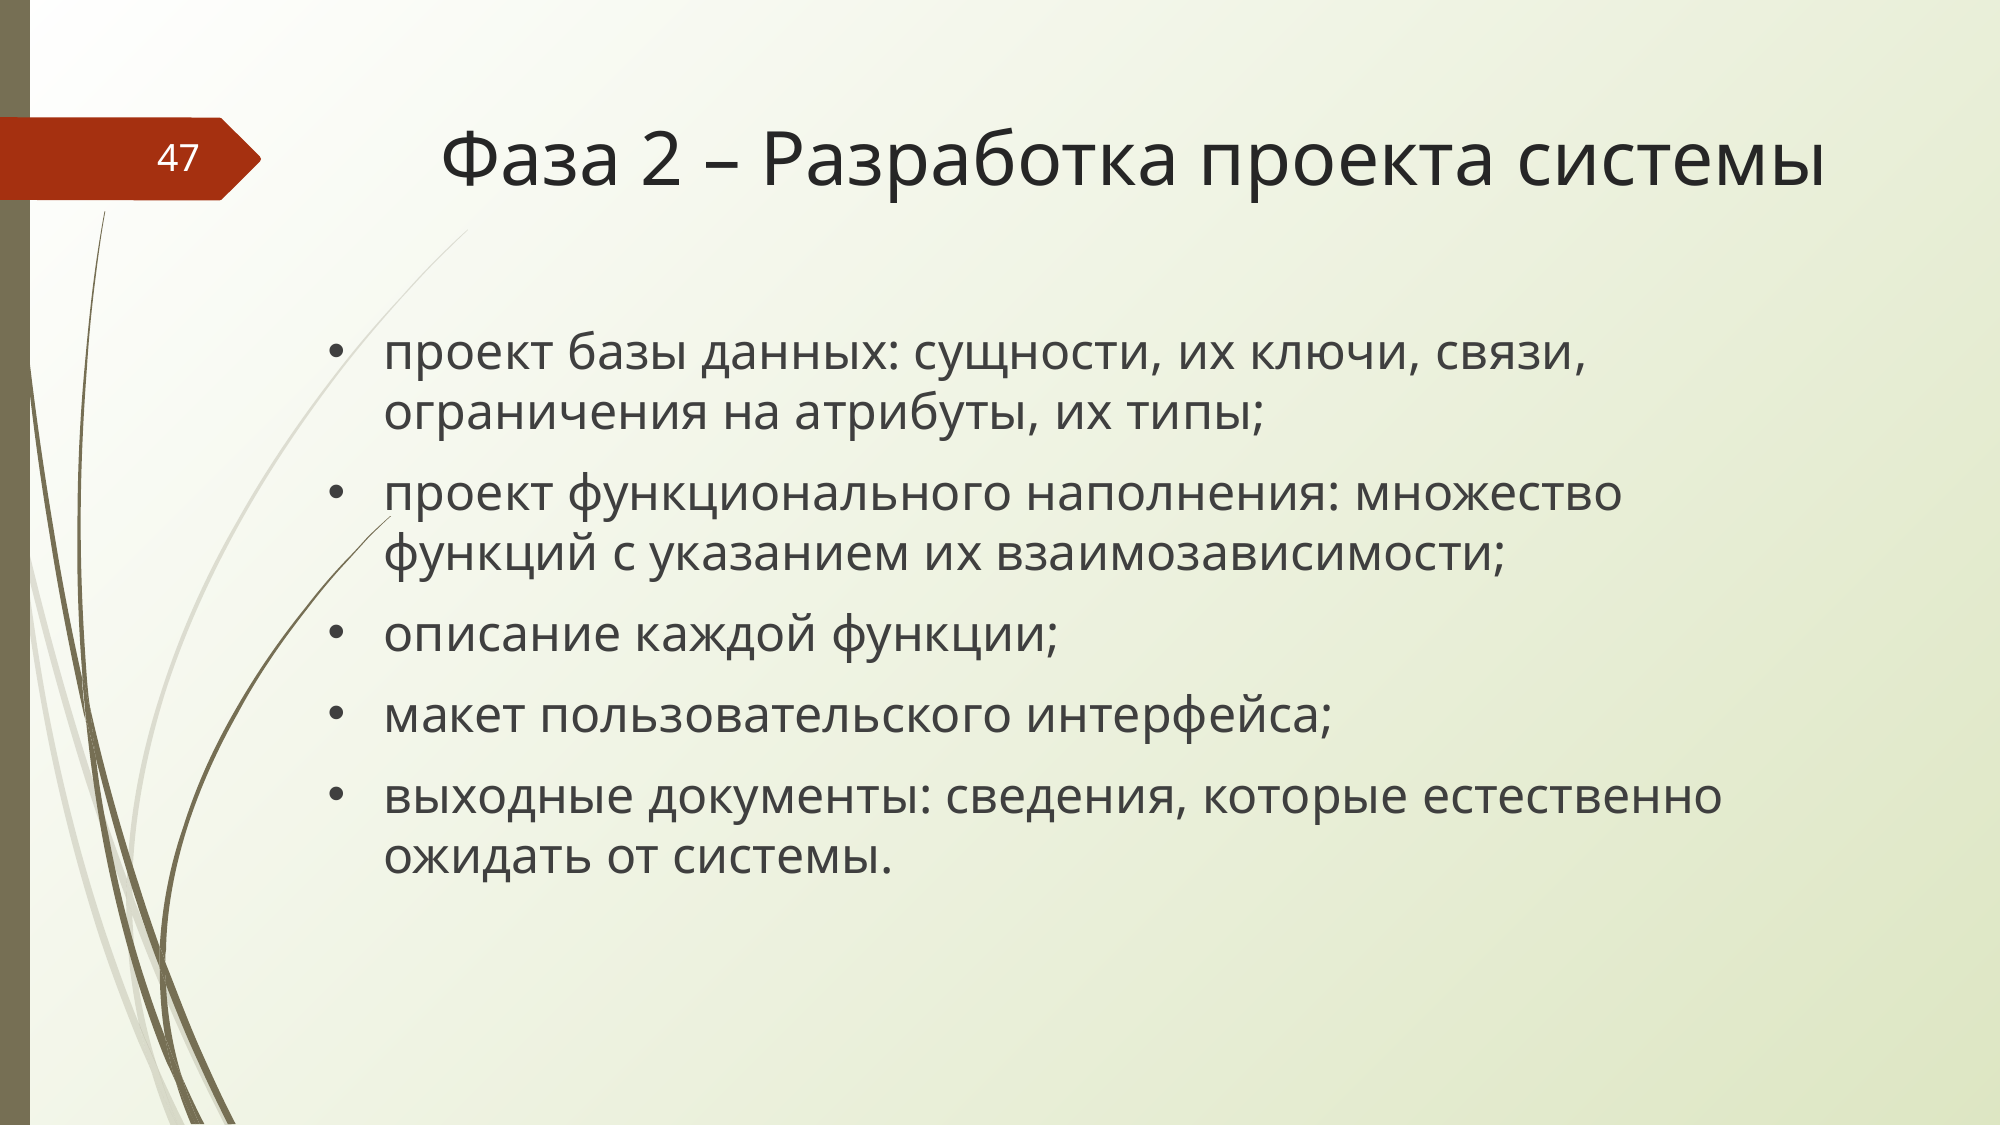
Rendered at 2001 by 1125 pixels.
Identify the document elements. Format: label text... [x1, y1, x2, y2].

title Фаза 2 – Разработка проекта системы [425, 102, 1888, 313]
list проект базы данных: сущности, их ключи, связи, ограничения на атрибуты, их типы; проект функционального наполнения: множество функций с указанием их взаимозависимости; описание каждой функции; макет пользовательского интерфейса; выходные документы: сведения, которые естественно ожидать от системы. [312, 312, 1838, 1079]
slide_number ‹#› [87, 129, 216, 190]
